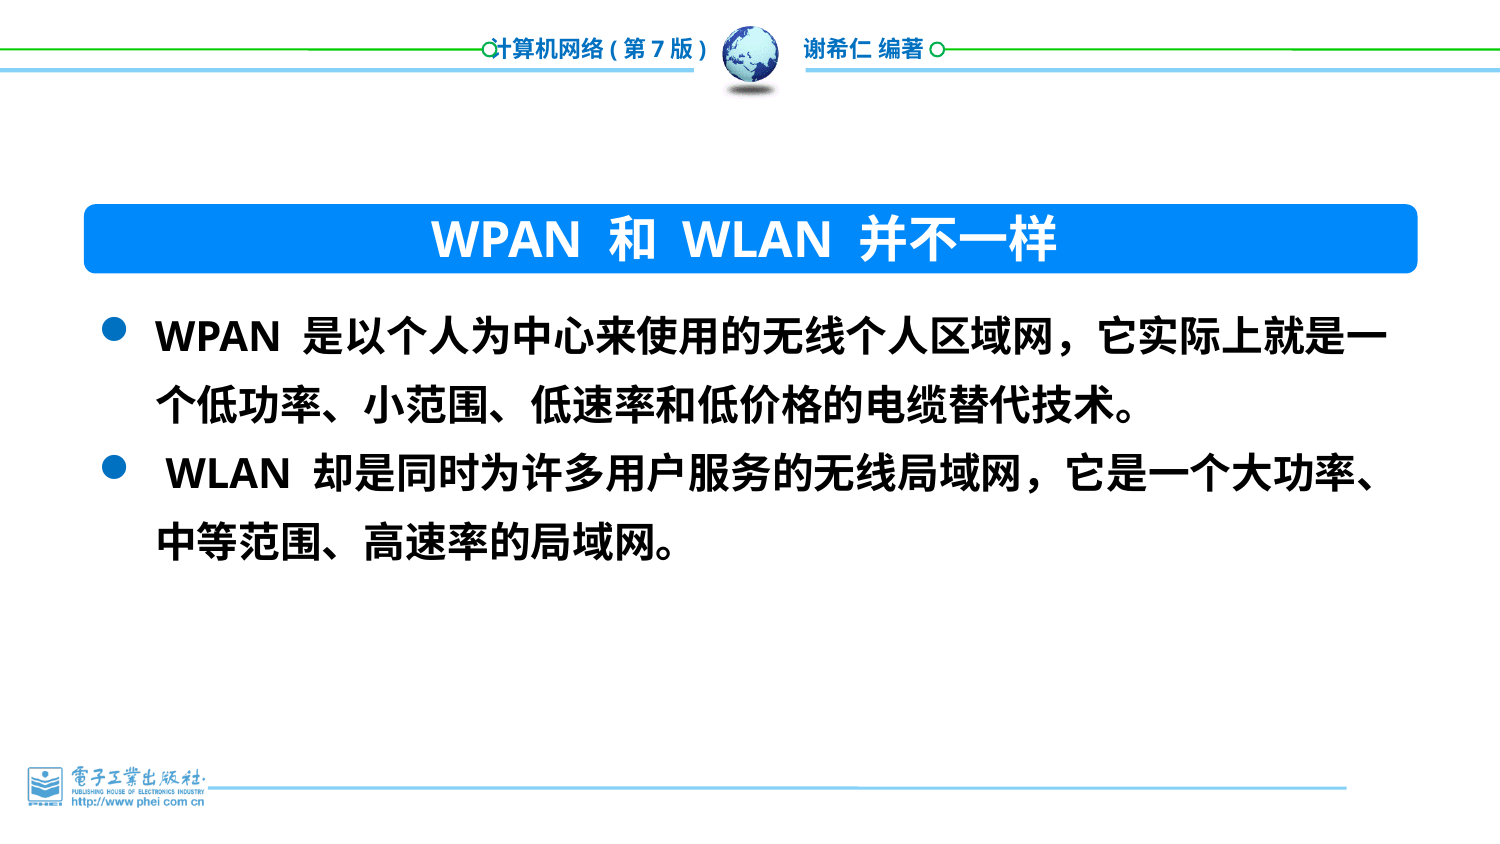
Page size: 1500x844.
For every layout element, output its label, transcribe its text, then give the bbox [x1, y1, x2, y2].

picture [720, 24, 780, 100]
text_box WPAN 和 WLAN 并不一样 [416, 199, 1085, 275]
text_box [1085, 204, 1418, 274]
picture [23, 764, 208, 809]
text_box [83, 204, 416, 274]
text_box WPAN 是以个人为中心来使用的无线个人区域网，它实际上就是一个低功率、小范围、低速率和低价格的电缆替代技术。 WLAN 却是同时为许多用户服务的无线局域网，它是一个大功率、中等范围、高速率的局域网。 [83, 283, 1442, 574]
